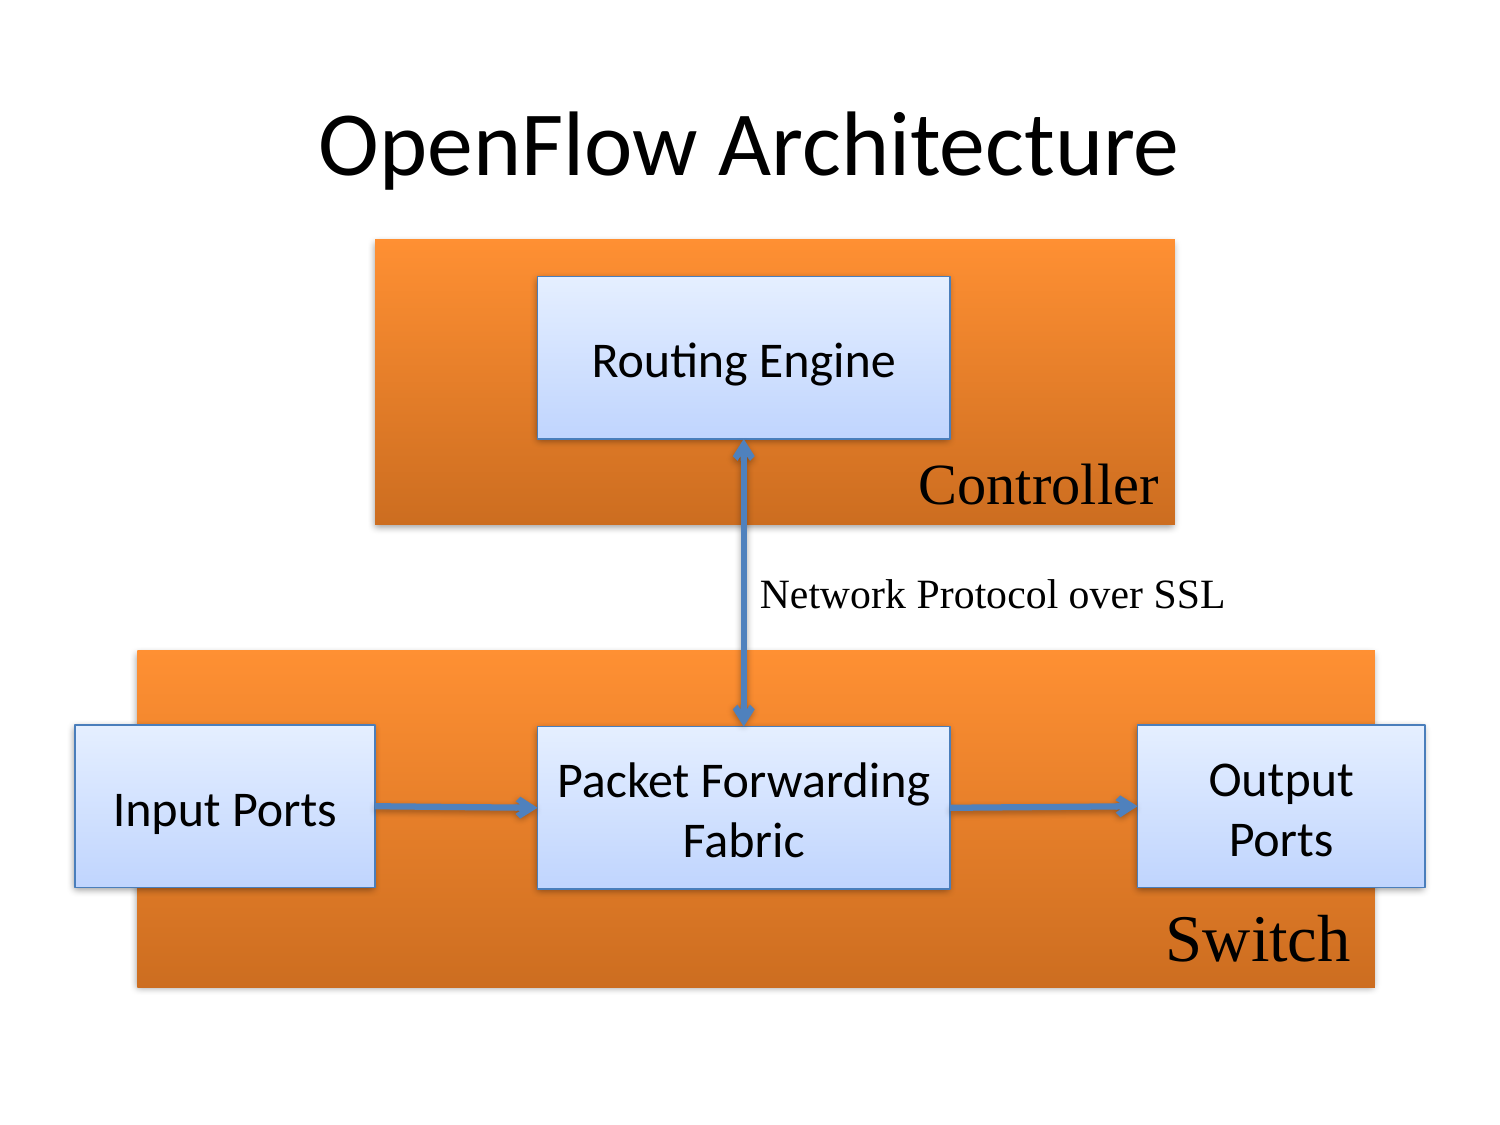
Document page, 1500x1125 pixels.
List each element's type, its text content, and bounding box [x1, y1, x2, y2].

text_box Input Ports [74, 724, 376, 888]
text_box [752, 650, 1375, 803]
text_box Network Protocol over SSL [748, 559, 1241, 625]
text_box Output Ports [1137, 724, 1426, 888]
text_box [137, 818, 1375, 988]
text_box [375, 239, 1175, 525]
text_box Packet Forwarding Fabric [537, 726, 951, 890]
text_box Controller [903, 439, 1174, 524]
text_box [137, 650, 736, 802]
text_box Switch [1150, 887, 1367, 983]
text_box Routing Engine [537, 276, 951, 440]
title OpenFlow Architecture [75, 45, 1425, 233]
